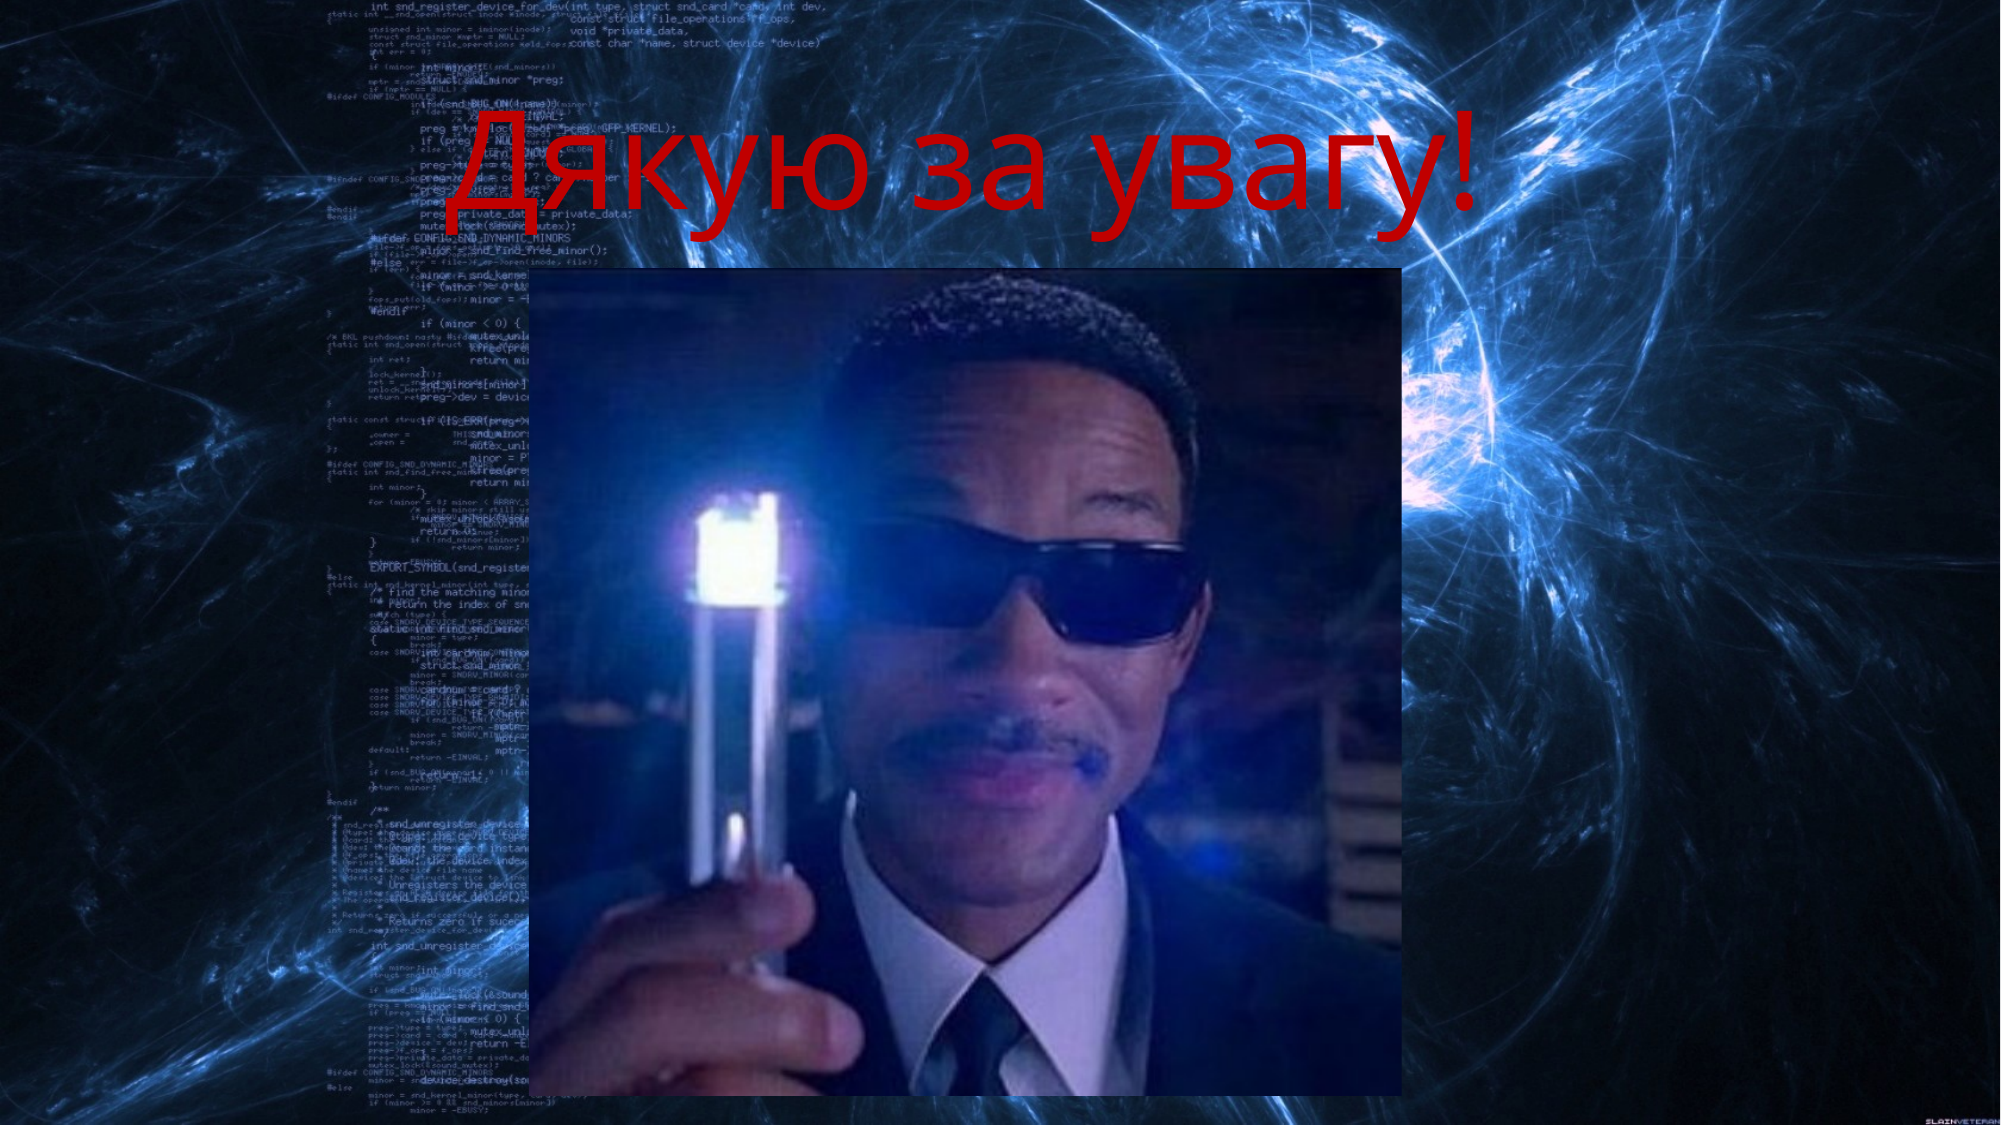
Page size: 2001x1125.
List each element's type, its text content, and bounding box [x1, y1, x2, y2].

picture [0, 0, 2001, 1125]
title Дякую за увагу! [201, 60, 1729, 269]
